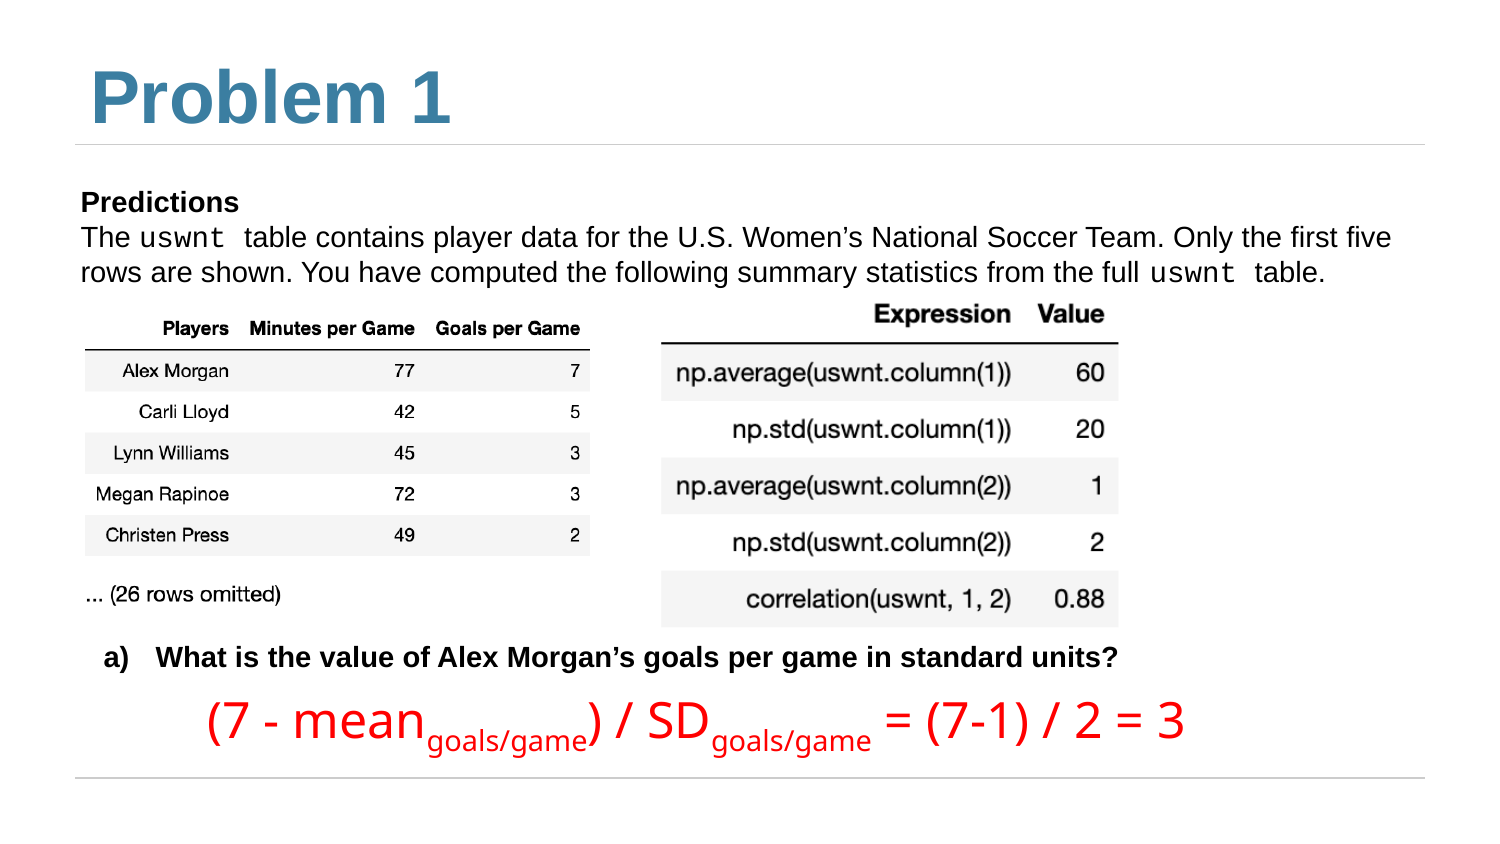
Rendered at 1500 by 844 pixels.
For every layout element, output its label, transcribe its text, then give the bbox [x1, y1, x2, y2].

text_box (7 - meangoals/game) / SDgoals/game = (7-1) / 2 = 3 [192, 673, 1308, 785]
title Problem 1 [75, 33, 1175, 145]
text_box Predictions The uswnt table contains player data for the U.S. Women’s National Soccer Team. Only the first five rows are shown. You have computed the following summary statistics from the full uswnt table. [65, 168, 1441, 325]
picture [646, 289, 1126, 636]
picture [74, 308, 605, 617]
text_box What is the value of Alex Morgan’s goals per game in standard units? [65, 623, 1441, 700]
